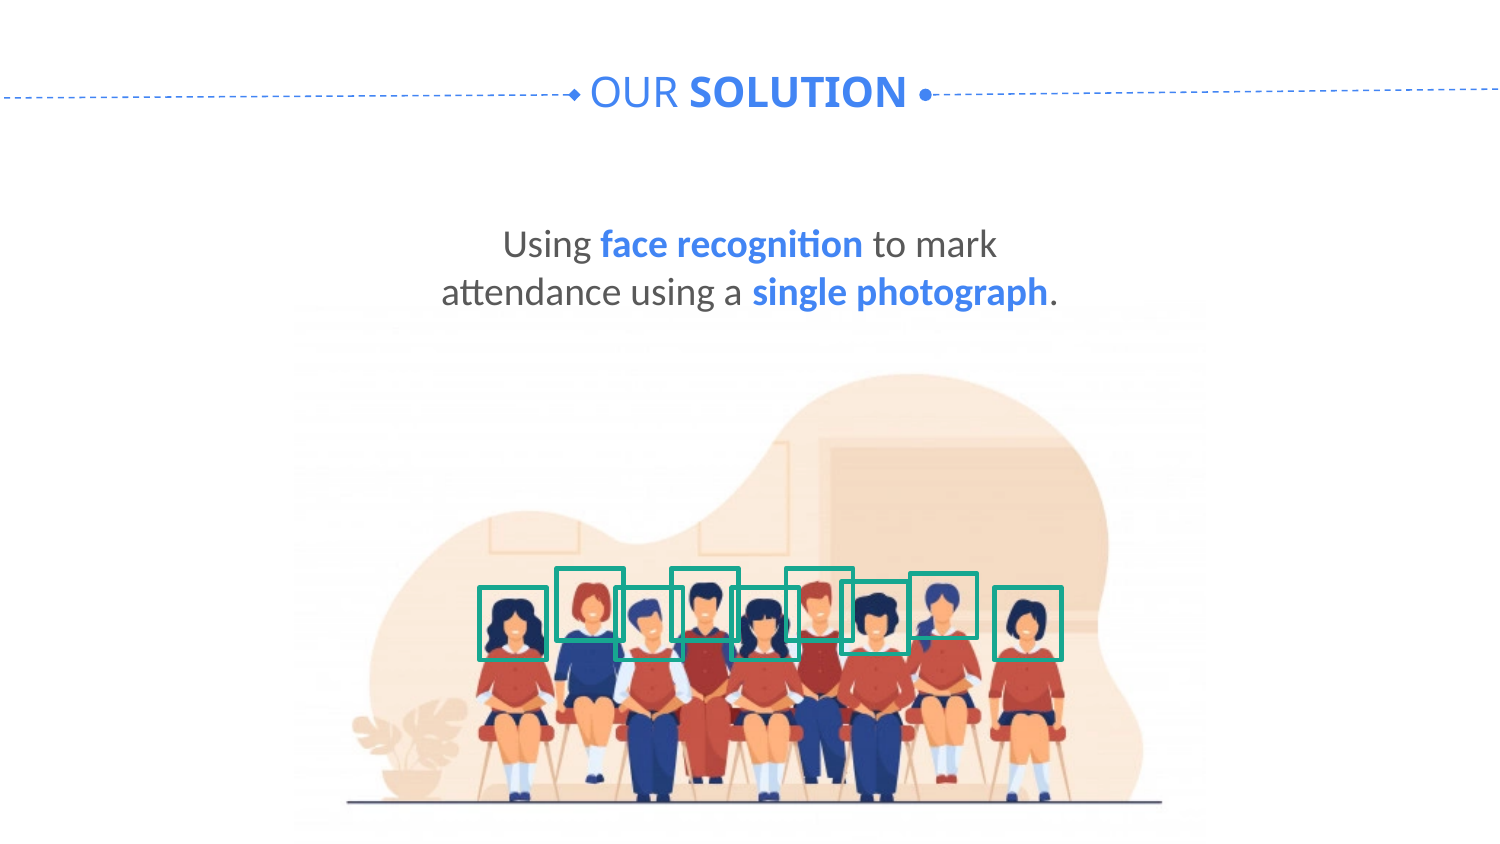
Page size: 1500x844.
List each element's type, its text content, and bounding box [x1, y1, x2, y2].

title OUR SOLUTION [574, 47, 926, 142]
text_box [925, 88, 1500, 96]
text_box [0, 94, 575, 99]
text_box Using face recognition to mark attendance using a single photograph. [417, 202, 1083, 298]
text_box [294, 300, 1206, 844]
